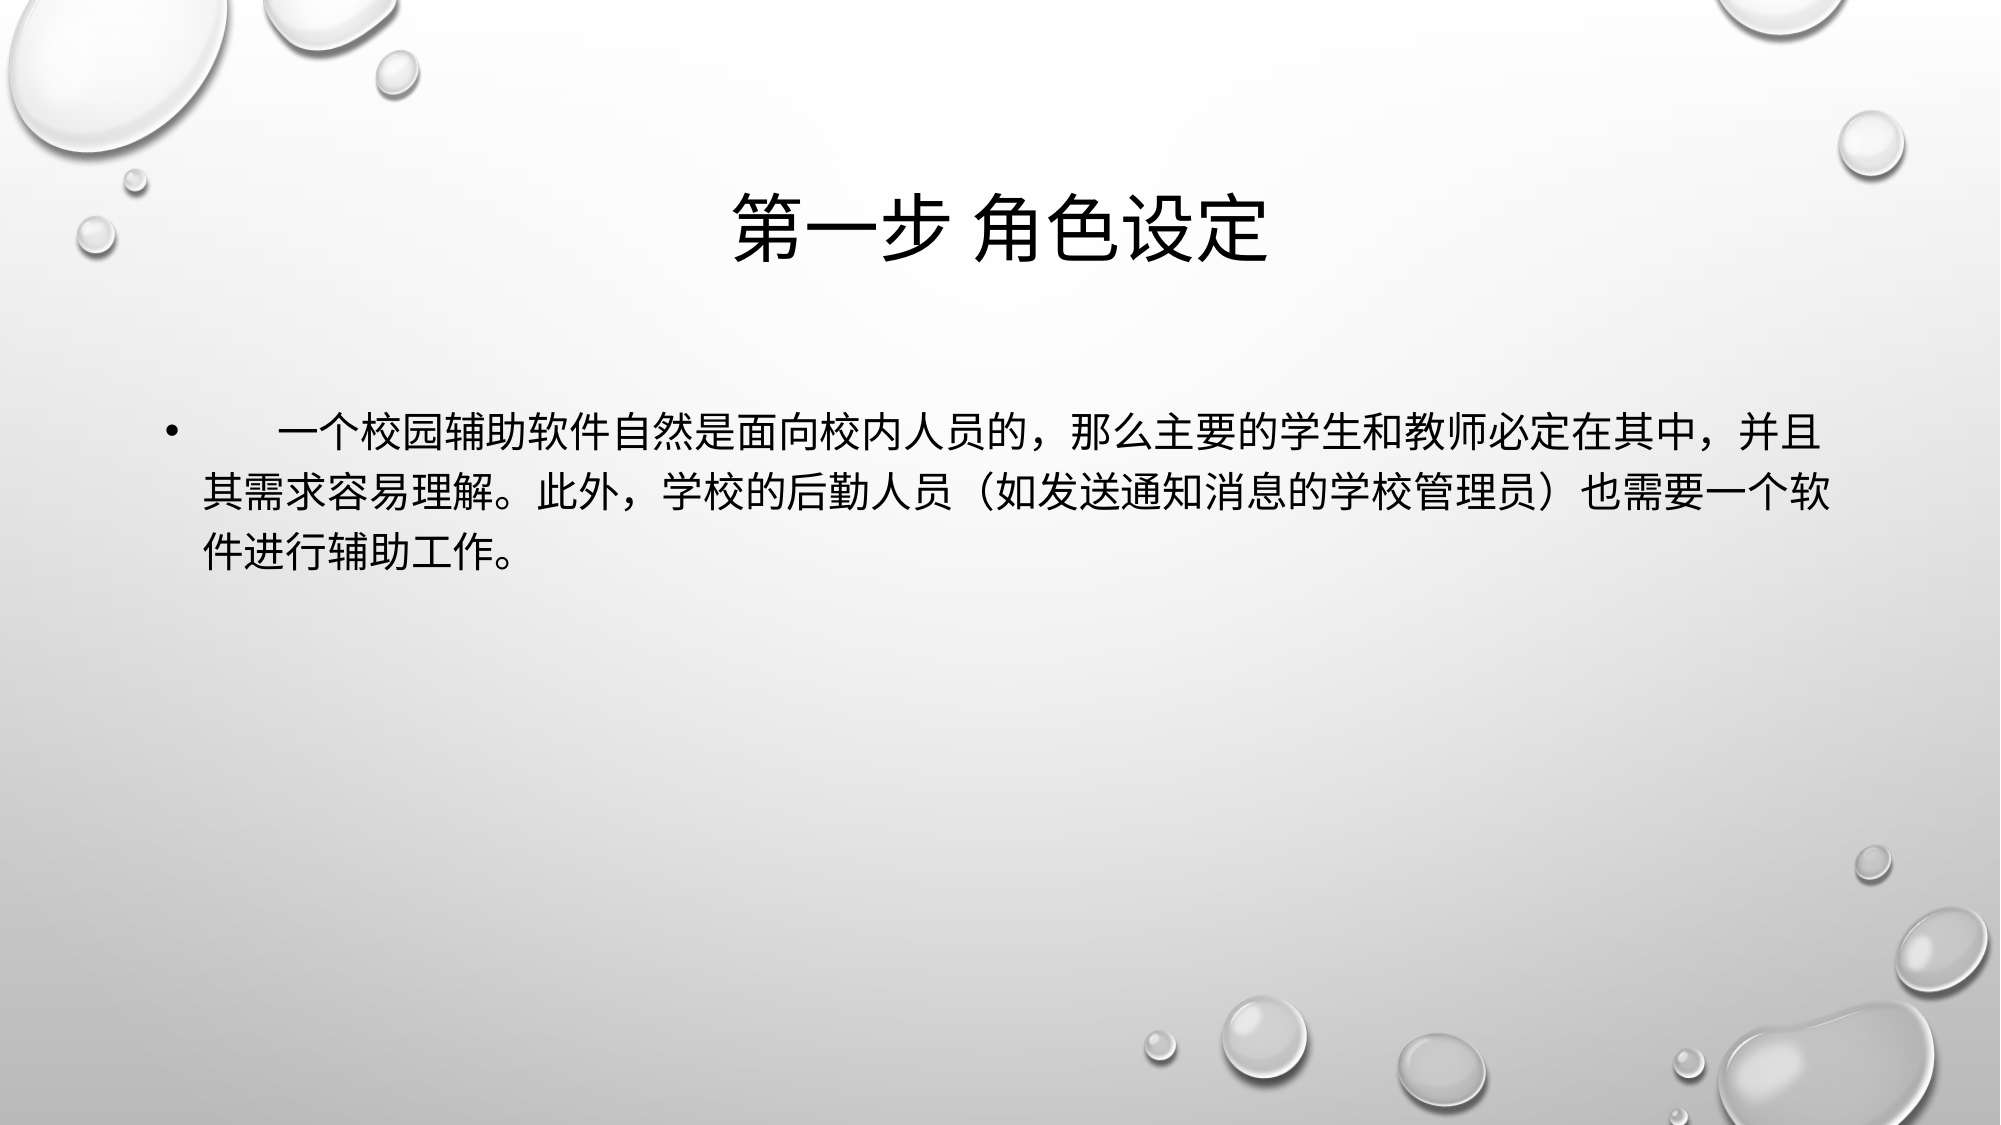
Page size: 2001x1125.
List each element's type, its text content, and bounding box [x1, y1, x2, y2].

list 一个校园辅助软件自然是面向校内人员的，那么主要的学生和教师必定在其中，并且其需求容易理解。此外，学校的后勤人员（如发送通知消息的学校管理员）也需要一个软件进行辅助工作。 [149, 388, 1850, 950]
picture [0, 0, 2000, 1125]
title 第一步 角色设定 [149, 101, 1851, 364]
